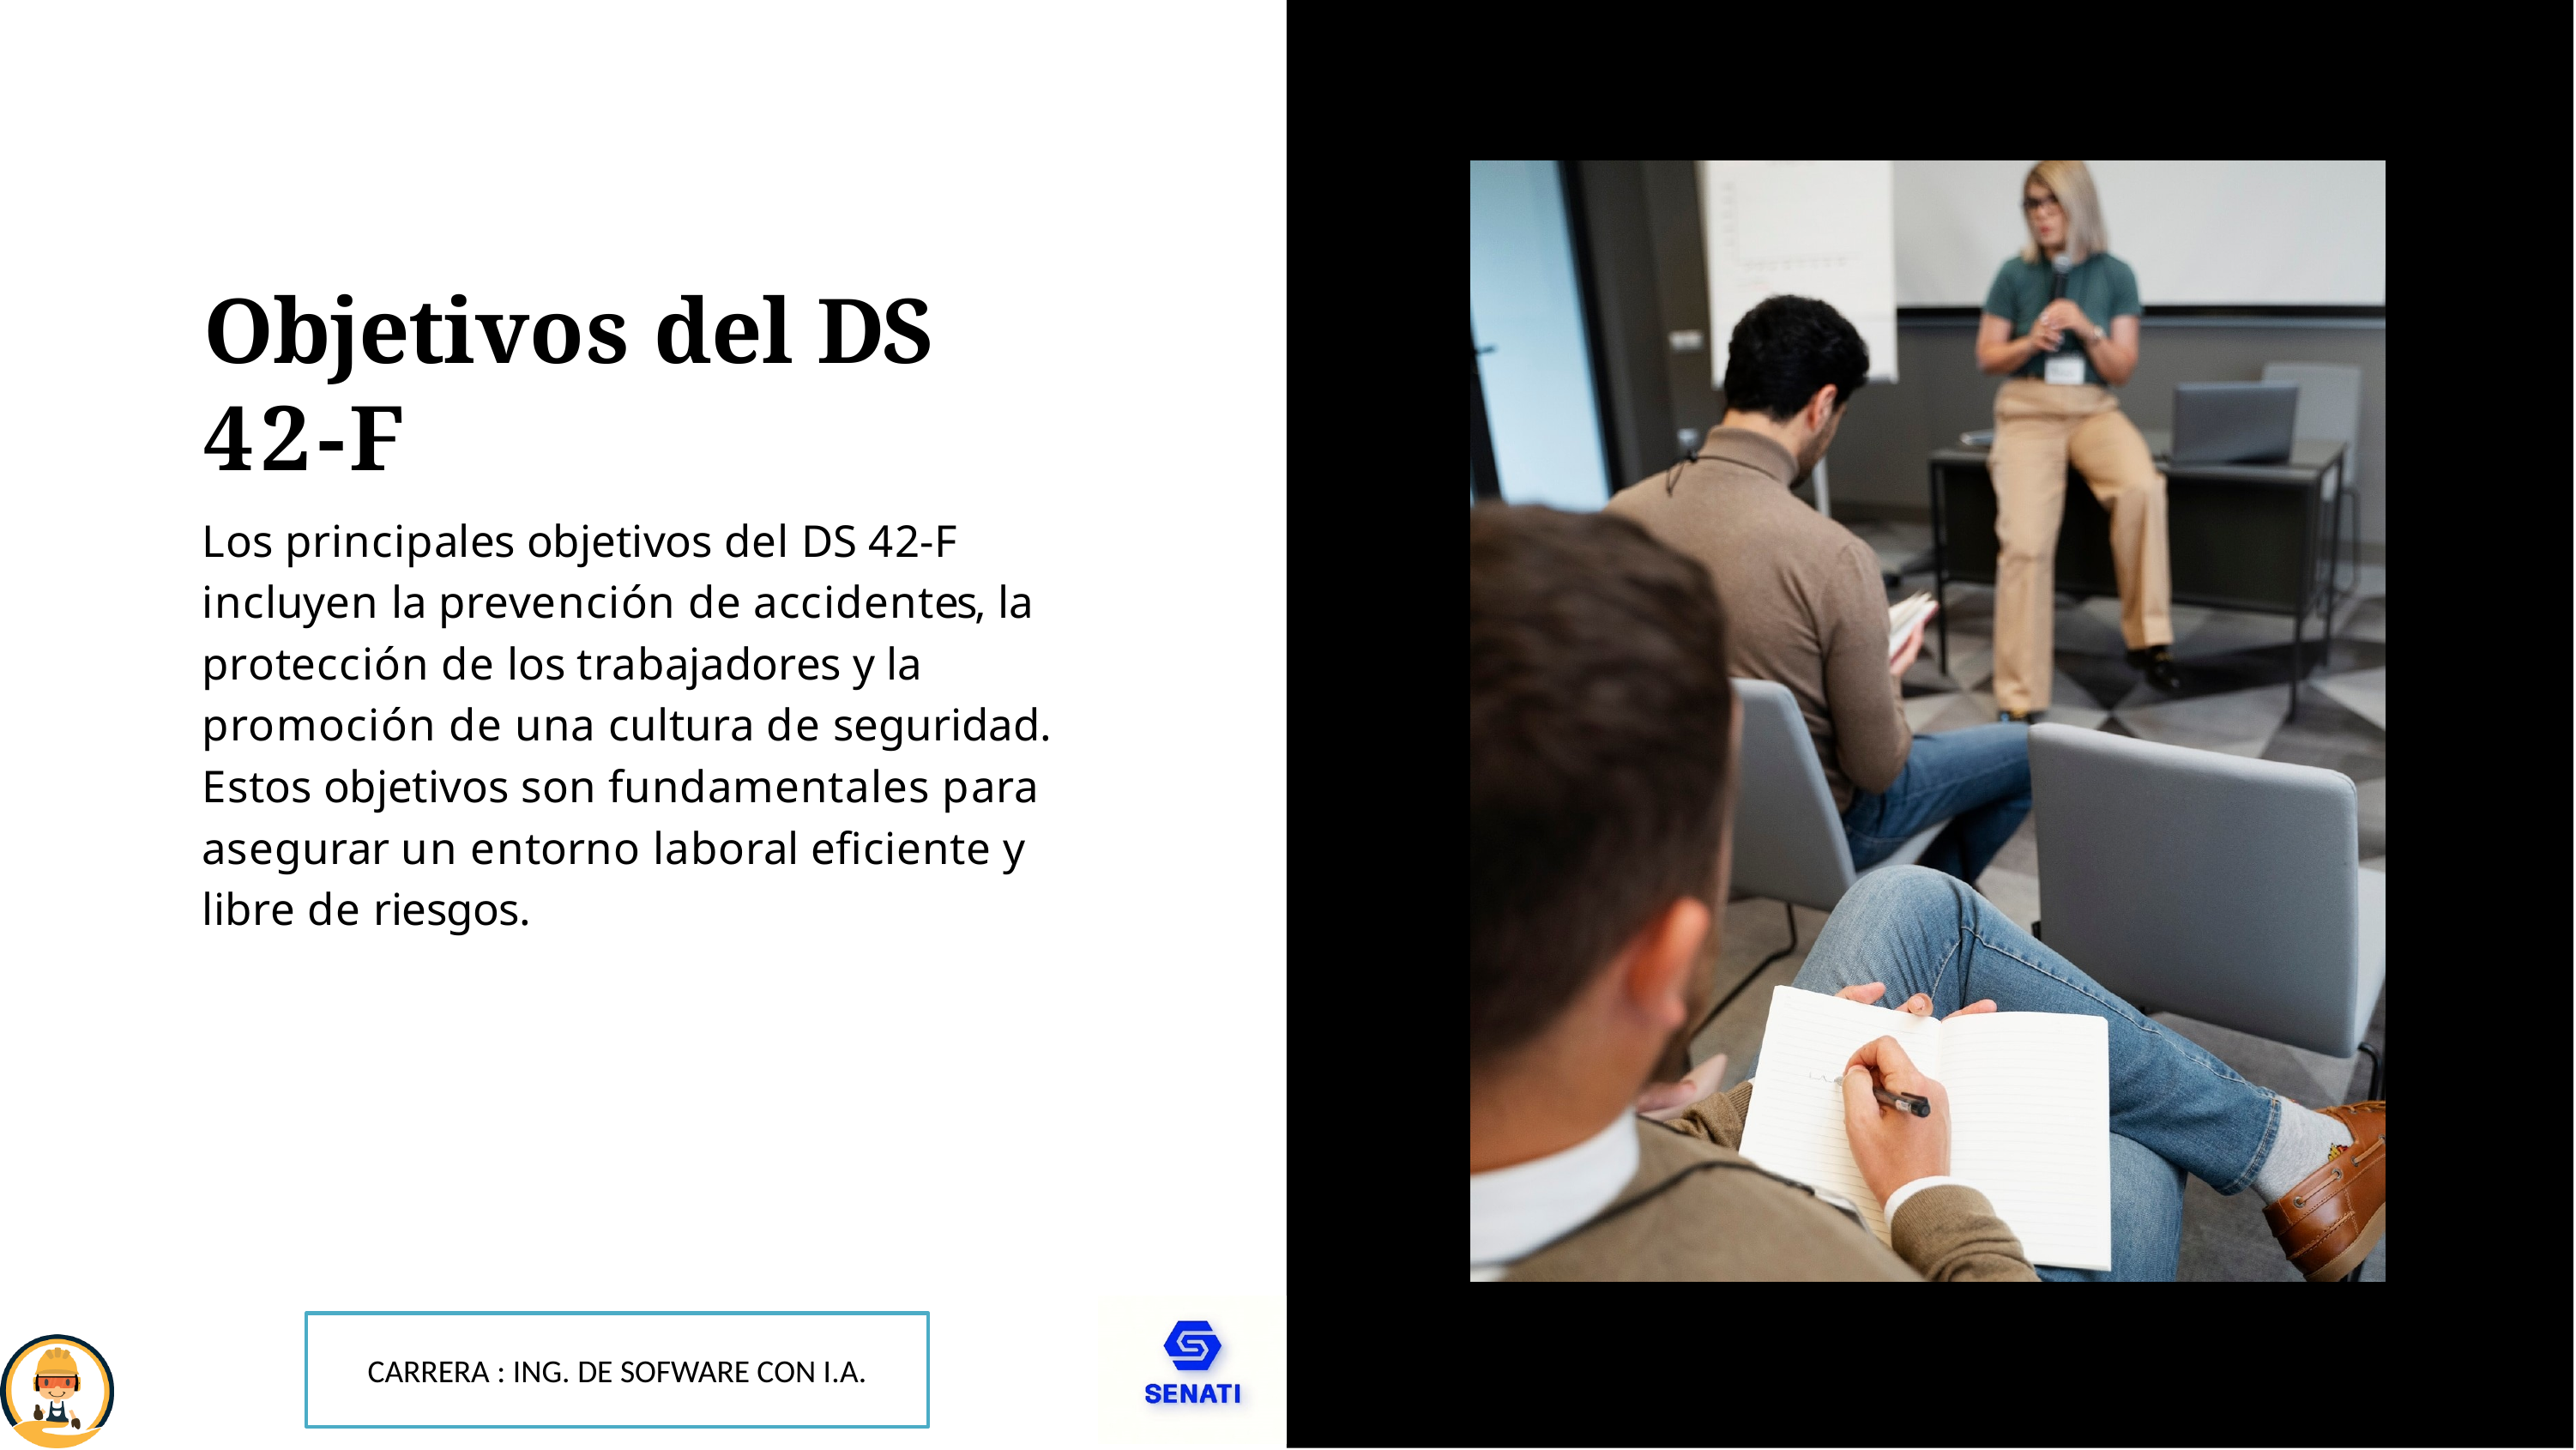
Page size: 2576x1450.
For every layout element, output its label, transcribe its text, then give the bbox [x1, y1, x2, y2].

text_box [1286, 0, 2574, 1448]
picture [1098, 1296, 1287, 1444]
picture [0, 1339, 114, 1448]
picture [0, 1333, 114, 1387]
text_box CARRERA : ING. DE SOFWARE CON I.A. [305, 1311, 930, 1429]
text_box Los principales objetivos del DS 42-F incluyen la prevención de accidentes, la protección de los trabajadores y la promoción de una cultura de seguridad. Estos objetivos son fundamentales para asegurar un entorno laboral eﬁciente y libre de riesgos. [200, 503, 1095, 934]
title Objetivos del DS 42-F [202, 271, 1098, 517]
